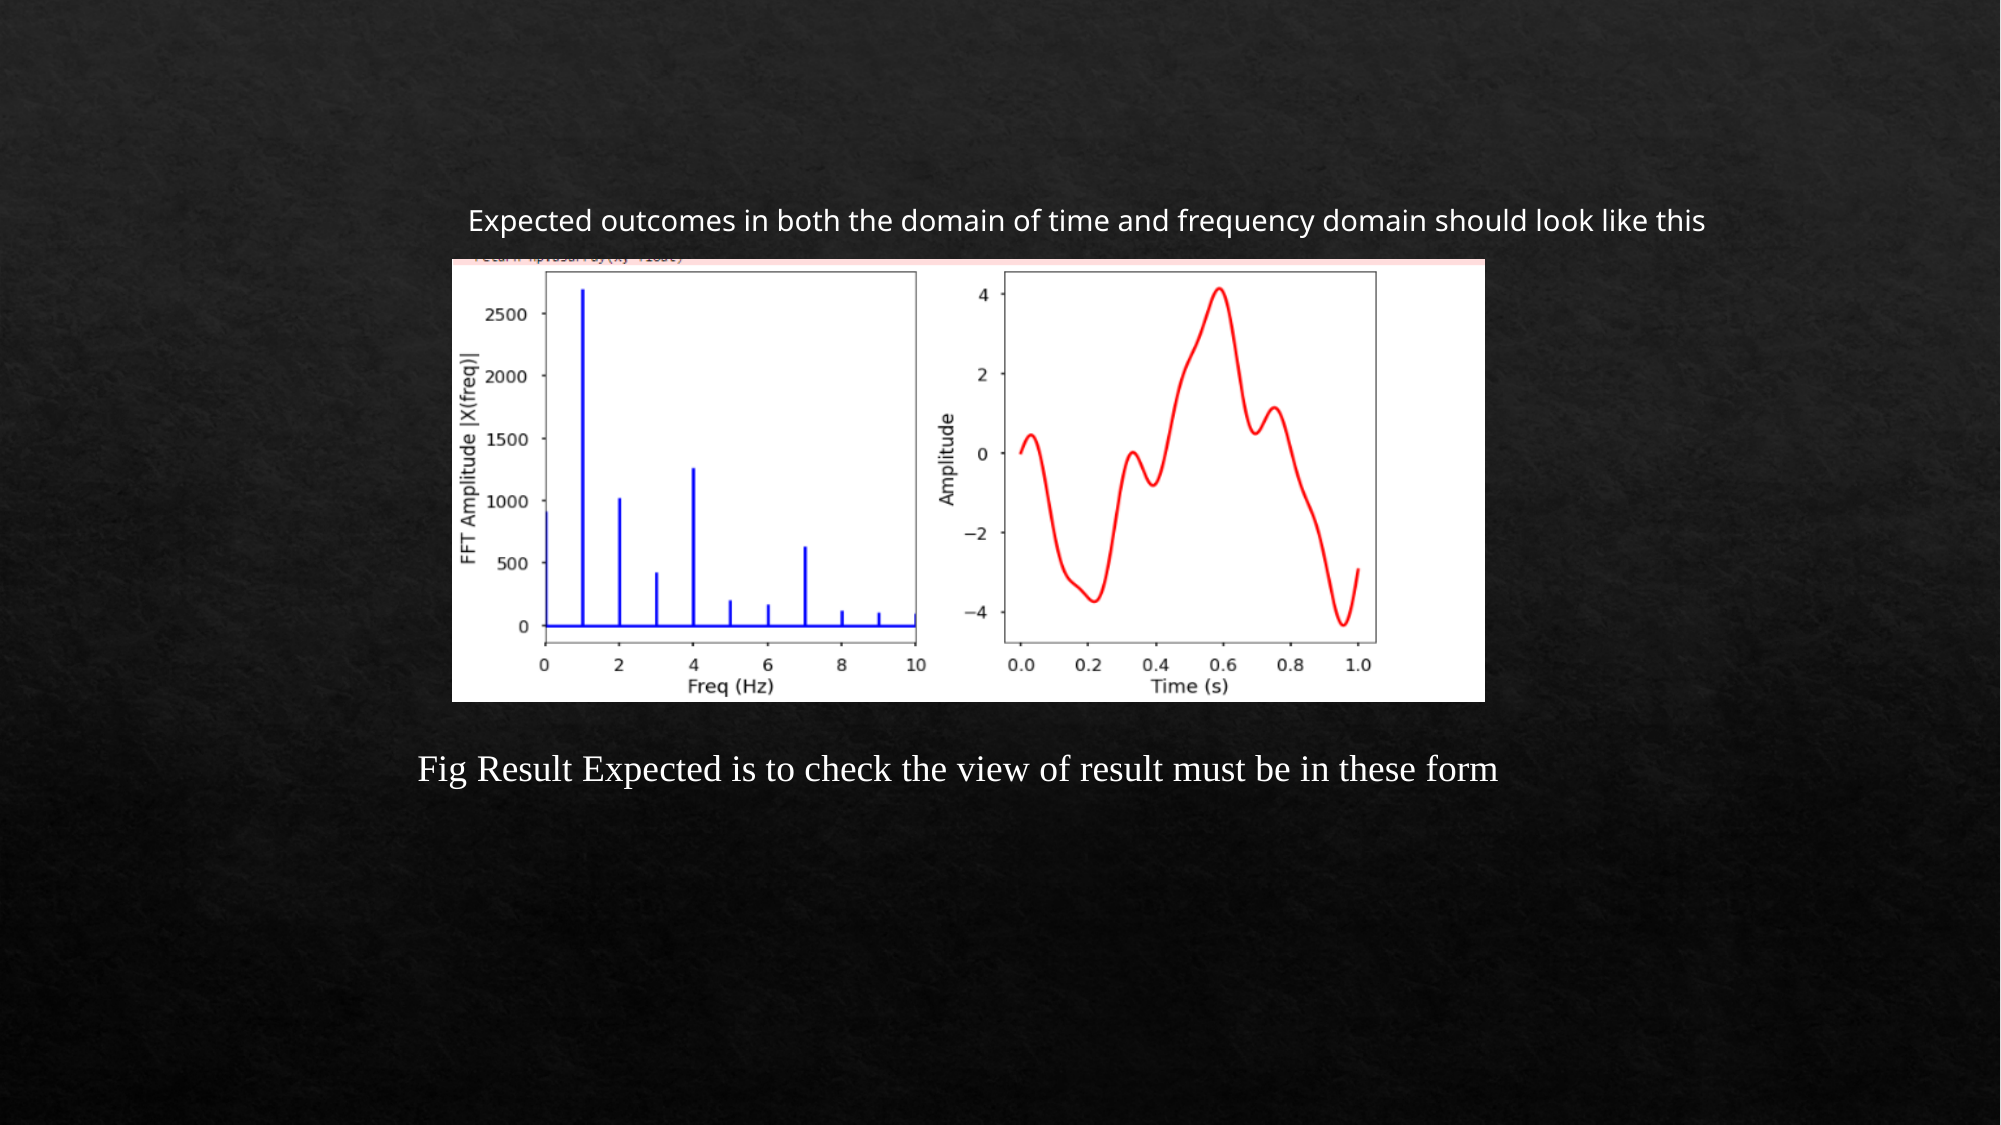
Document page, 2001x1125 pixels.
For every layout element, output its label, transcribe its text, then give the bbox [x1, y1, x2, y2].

text_box Fig Result Expected is to check the view of result must be in these form [98, 736, 2000, 797]
picture [452, 258, 1486, 702]
text_box Expected outcomes in both the domain of time and frequency domain should look like this [452, 194, 2000, 290]
